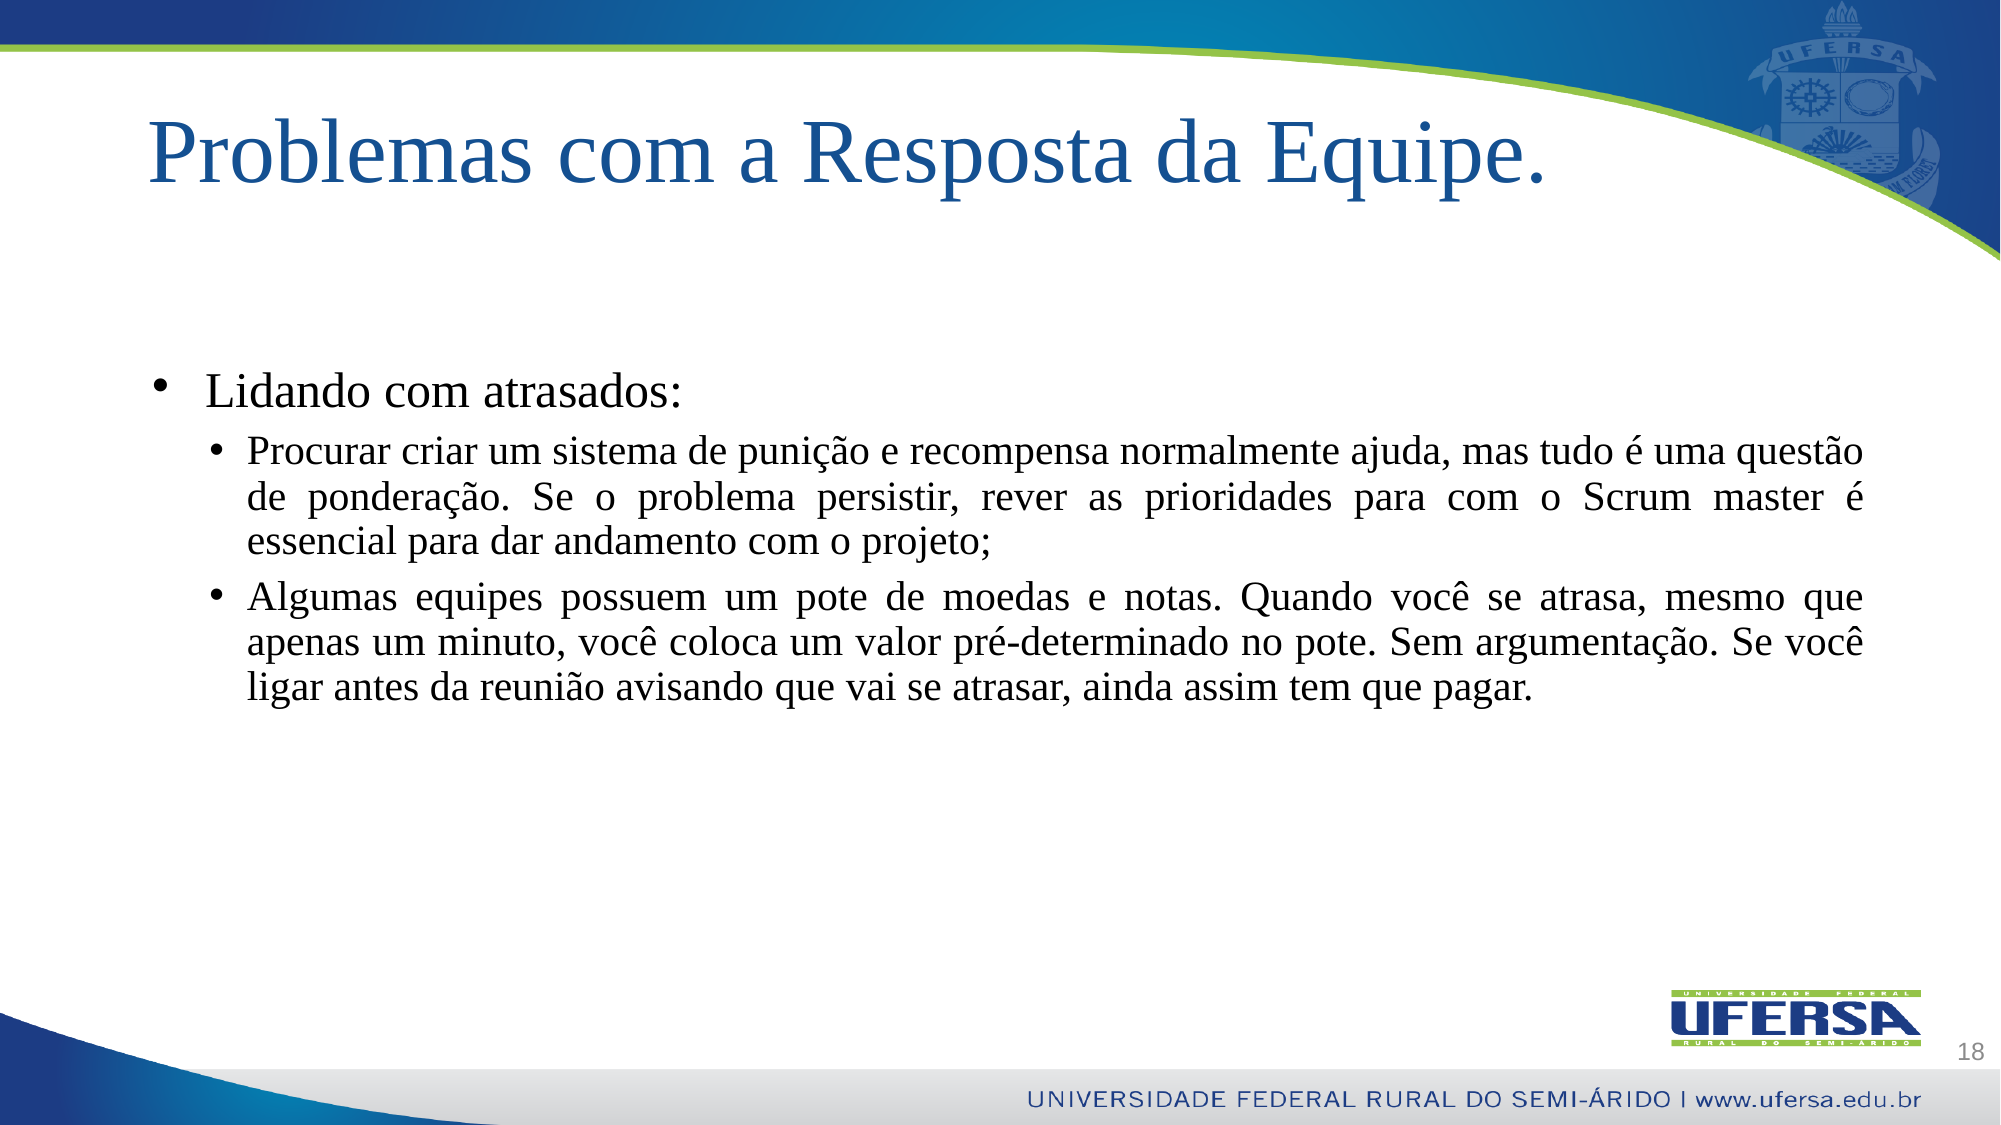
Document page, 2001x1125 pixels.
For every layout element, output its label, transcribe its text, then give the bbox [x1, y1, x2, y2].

picture [0, 0, 2001, 1125]
title Problemas com a Resposta da Equipe. [132, 73, 1868, 233]
list Lidando com atrasados: Procurar criar um sistema de punição e recompensa normalmente ajuda, mas tudo é uma questão de ponderação. Se o problema persistir, rever as prioridades para com o Scrum master é essencial para dar andamento com o projeto; Algumas equipes possuem um pote de moedas e notas. Quando você se atrasa, mesmo que apenas um minuto, você coloca um valor pré-determinado no pote. Sem argumentação. Se você ligar antes da reunião avisando que vai se atrasar, ainda assim tem que pagar. [134, 364, 1866, 962]
slide_number 18 [1550, 1020, 2000, 1081]
